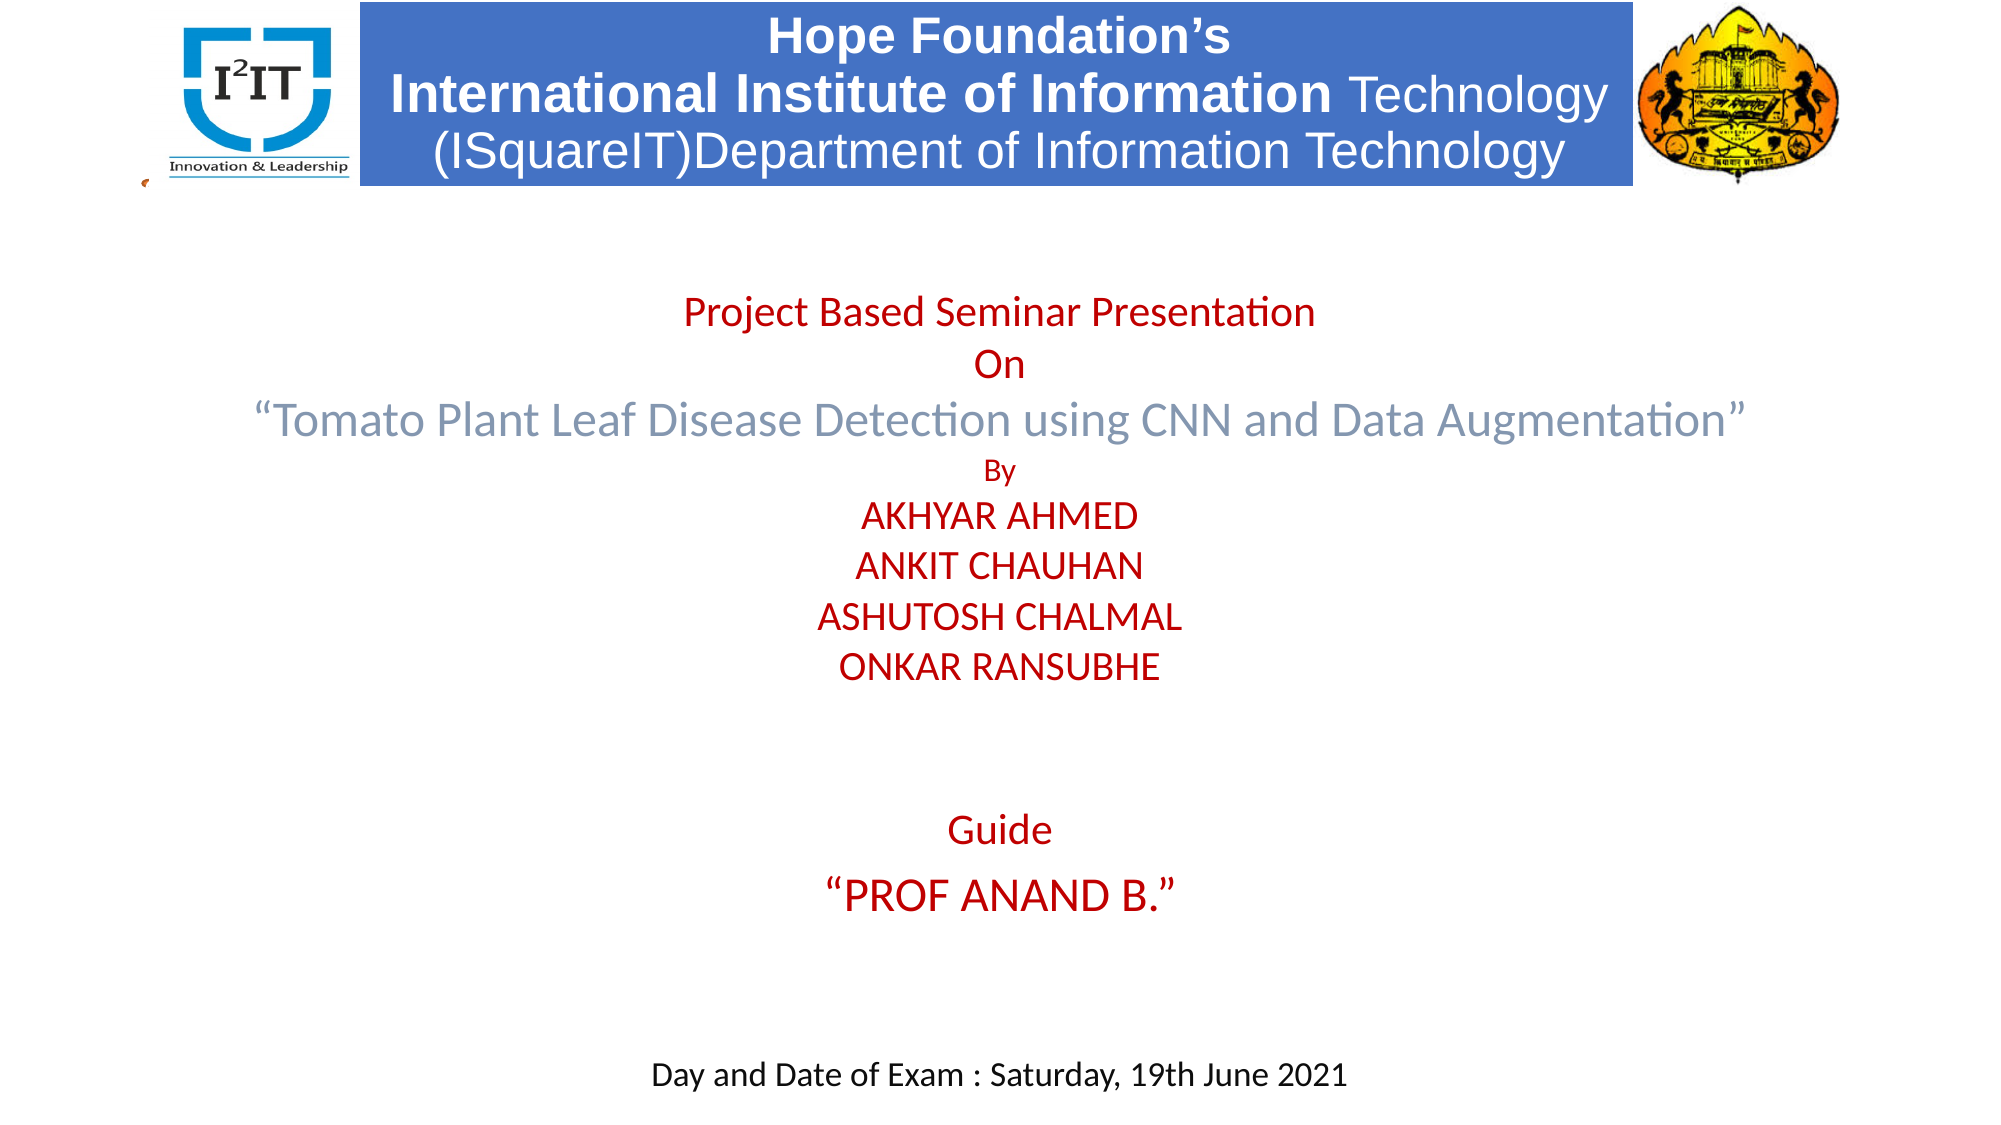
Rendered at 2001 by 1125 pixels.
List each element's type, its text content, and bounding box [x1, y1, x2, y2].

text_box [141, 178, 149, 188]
picture [149, 2, 360, 190]
title Hope Foundation’s International Institute of Information Technology (ISquareIT)Department of Information Technology [155, 0, 1845, 189]
text_box Day and Date of Exam : Saturday, 19th June 2021 [156, 1042, 1844, 1102]
picture [1633, 2, 1844, 187]
subtitle Project Based Seminar Presentation On “Tomato Plant Leaf Disease Detection using CNN and Data Augmentation” By AKHYAR AHMED ANKIT CHAUHAN ASHUTOSH CHALMAL ONKAR RANSUBHE [208, 281, 1791, 720]
text_box Guide “PROF ANAND B.” [289, 792, 1711, 931]
